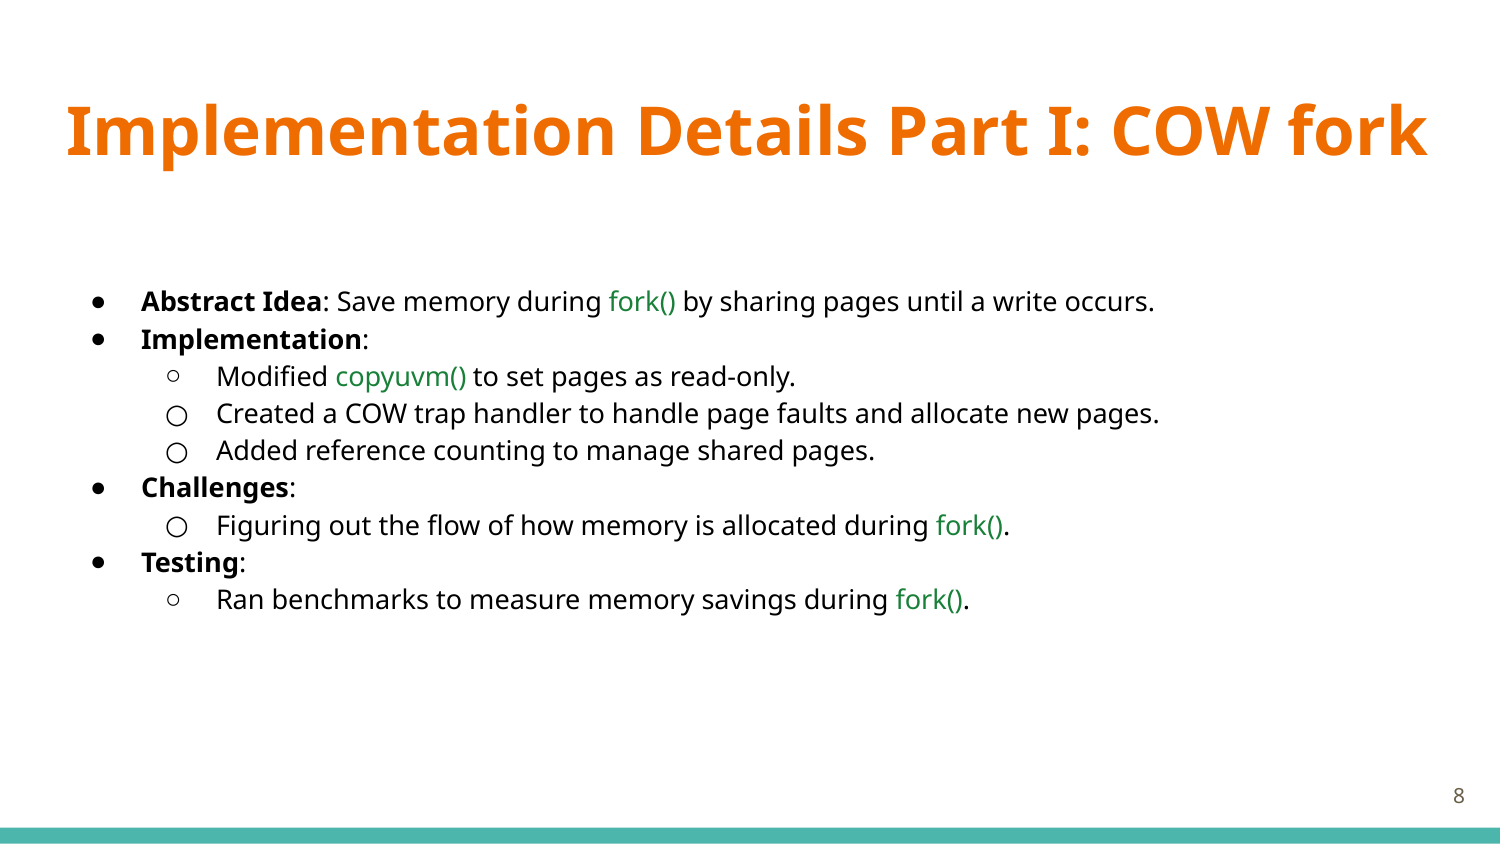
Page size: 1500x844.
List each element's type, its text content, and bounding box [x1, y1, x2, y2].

title Implementation Details Part I: COW fork [51, 72, 1449, 189]
list Abstract Idea: Save memory during fork() by sharing pages until a write occurs. Implementation: Modified copyuvm() to set pages as read-only. Created a COW trap handler to handle page faults and allocate new pages. Added reference counting to manage shared pages. Challenges: Figuring out the flow of how memory is allocated during fork(). Testing: Ran benchmarks to measure memory savings during fork(). [51, 207, 1449, 750]
slide_number ‹#› [1389, 764, 1480, 830]
